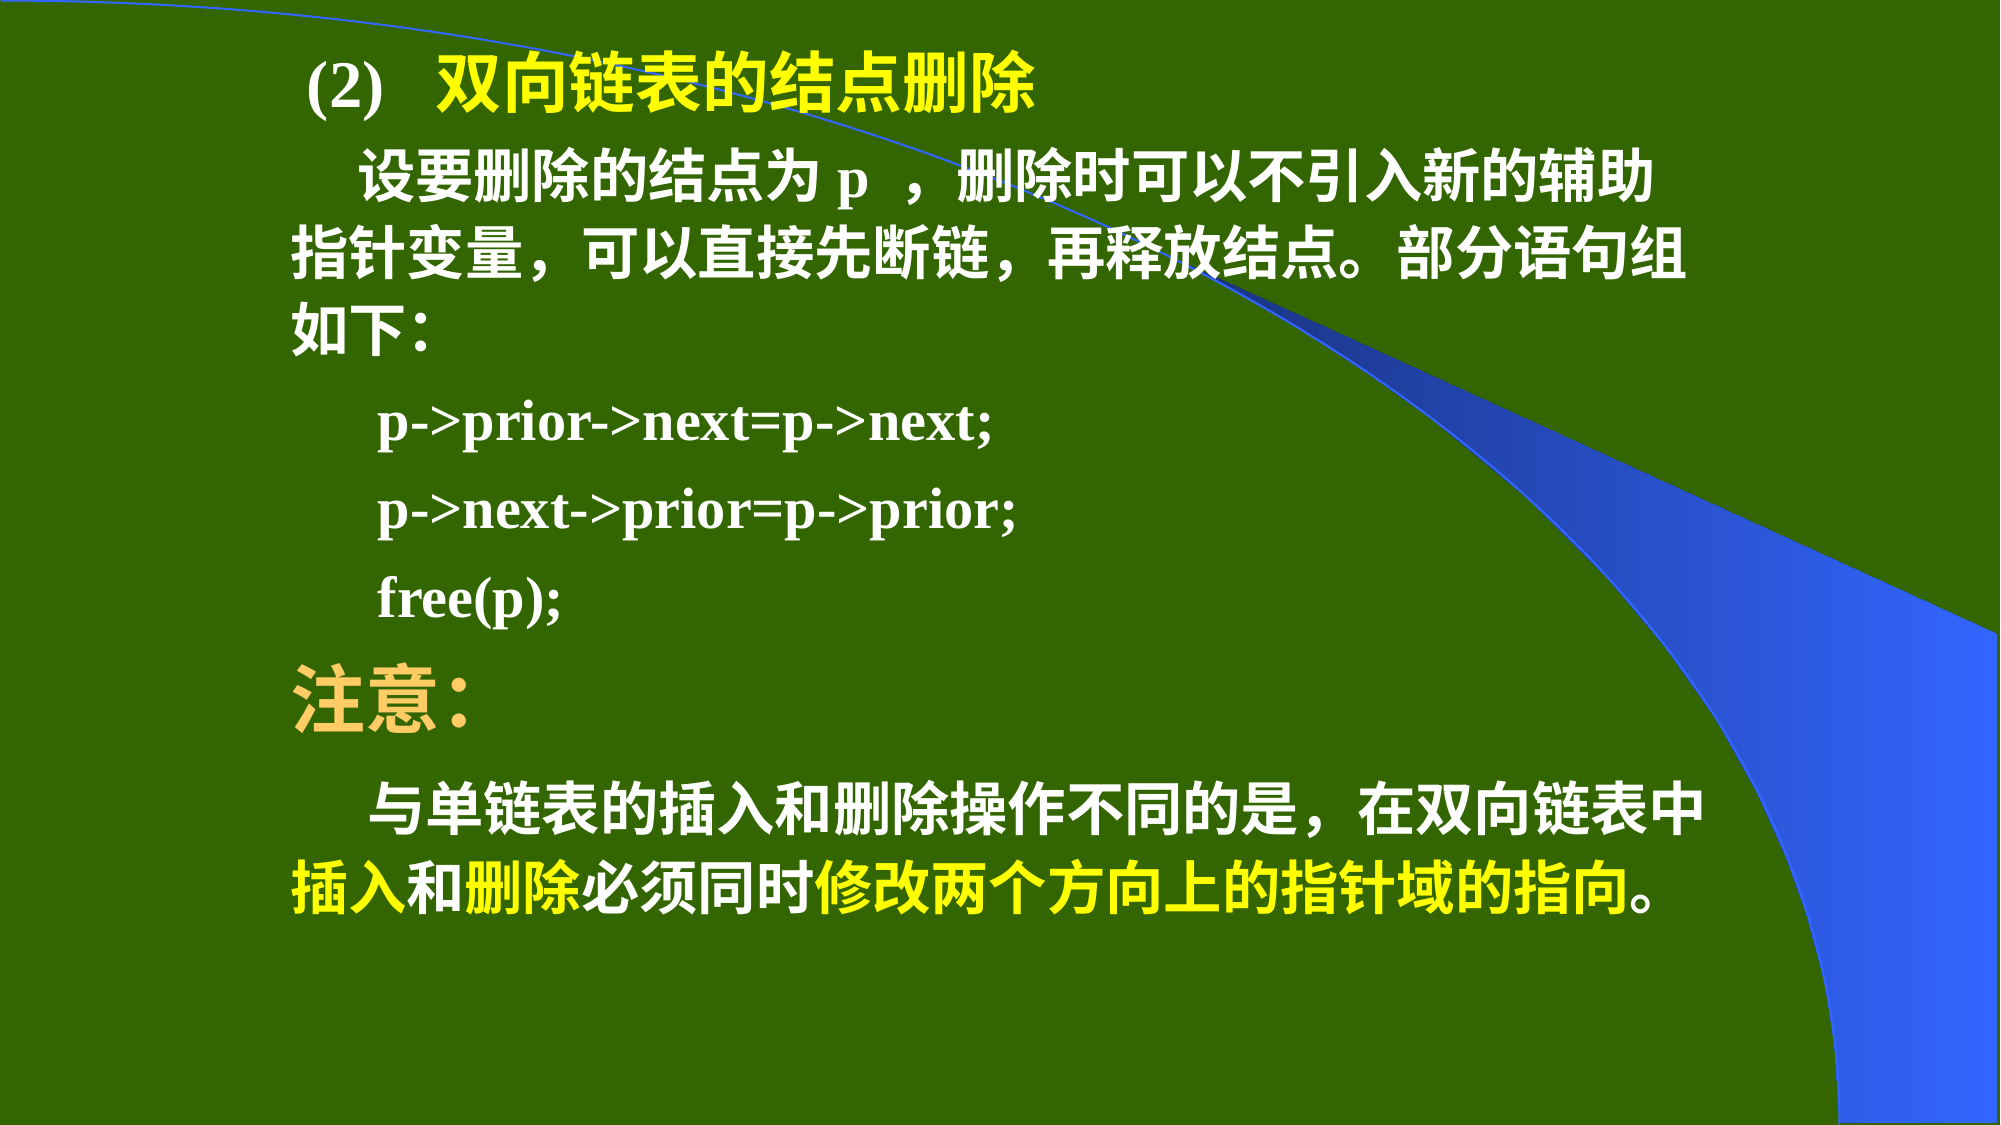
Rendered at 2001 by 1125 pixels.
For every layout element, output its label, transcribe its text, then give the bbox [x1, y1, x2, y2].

list (2) 双向链表的结点删除 设要删除的结点为p ，删除时可以不引入新的辅助指针变量，可以直接先断链，再释放结点。部分语句组如下： p->prior->next=p->next; p->next->prior=p->prior; free(p); 注意： 与单链表的插入和删除操作不同的是，在双向链表中插入和删除必须同时修改两个方向上的指针域的指向。 [275, 24, 1725, 1012]
